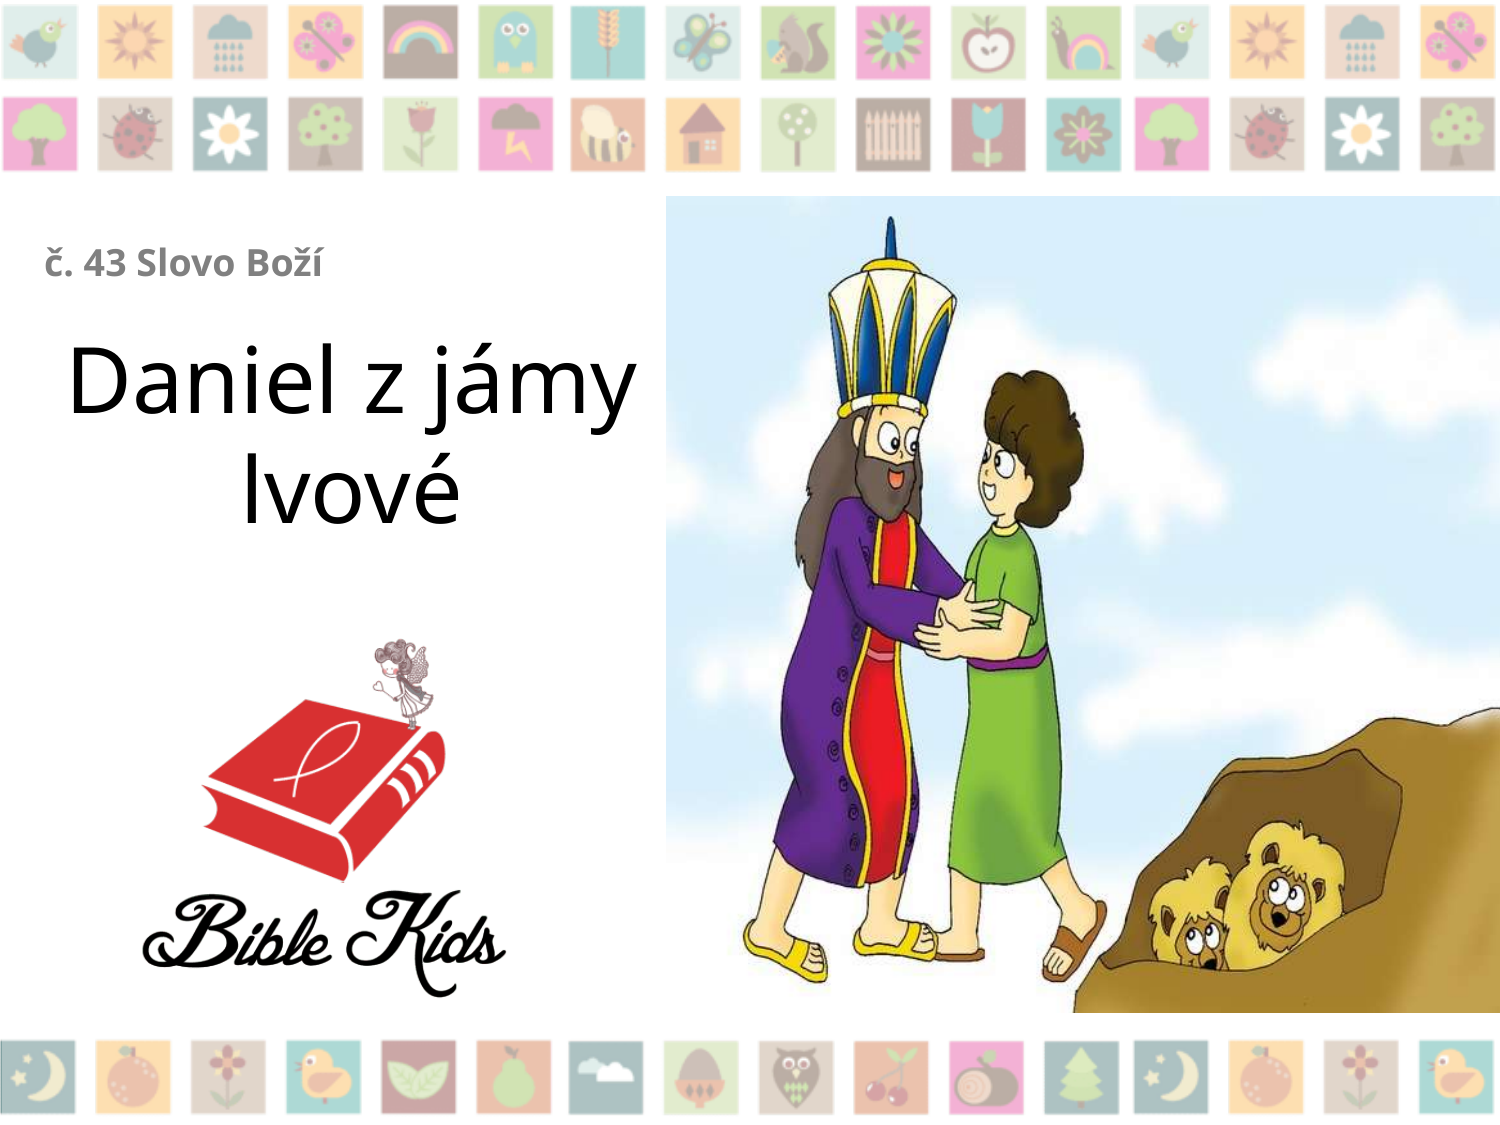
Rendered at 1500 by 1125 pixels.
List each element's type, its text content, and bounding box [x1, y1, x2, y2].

picture [117, 600, 544, 1027]
text_box č. 43 Slovo Boží [29, 231, 561, 292]
picture [666, 195, 1500, 1014]
text_box Daniel z jámy lvové [29, 314, 661, 550]
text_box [0, 3, 1500, 181]
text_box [0, 1028, 1500, 1118]
